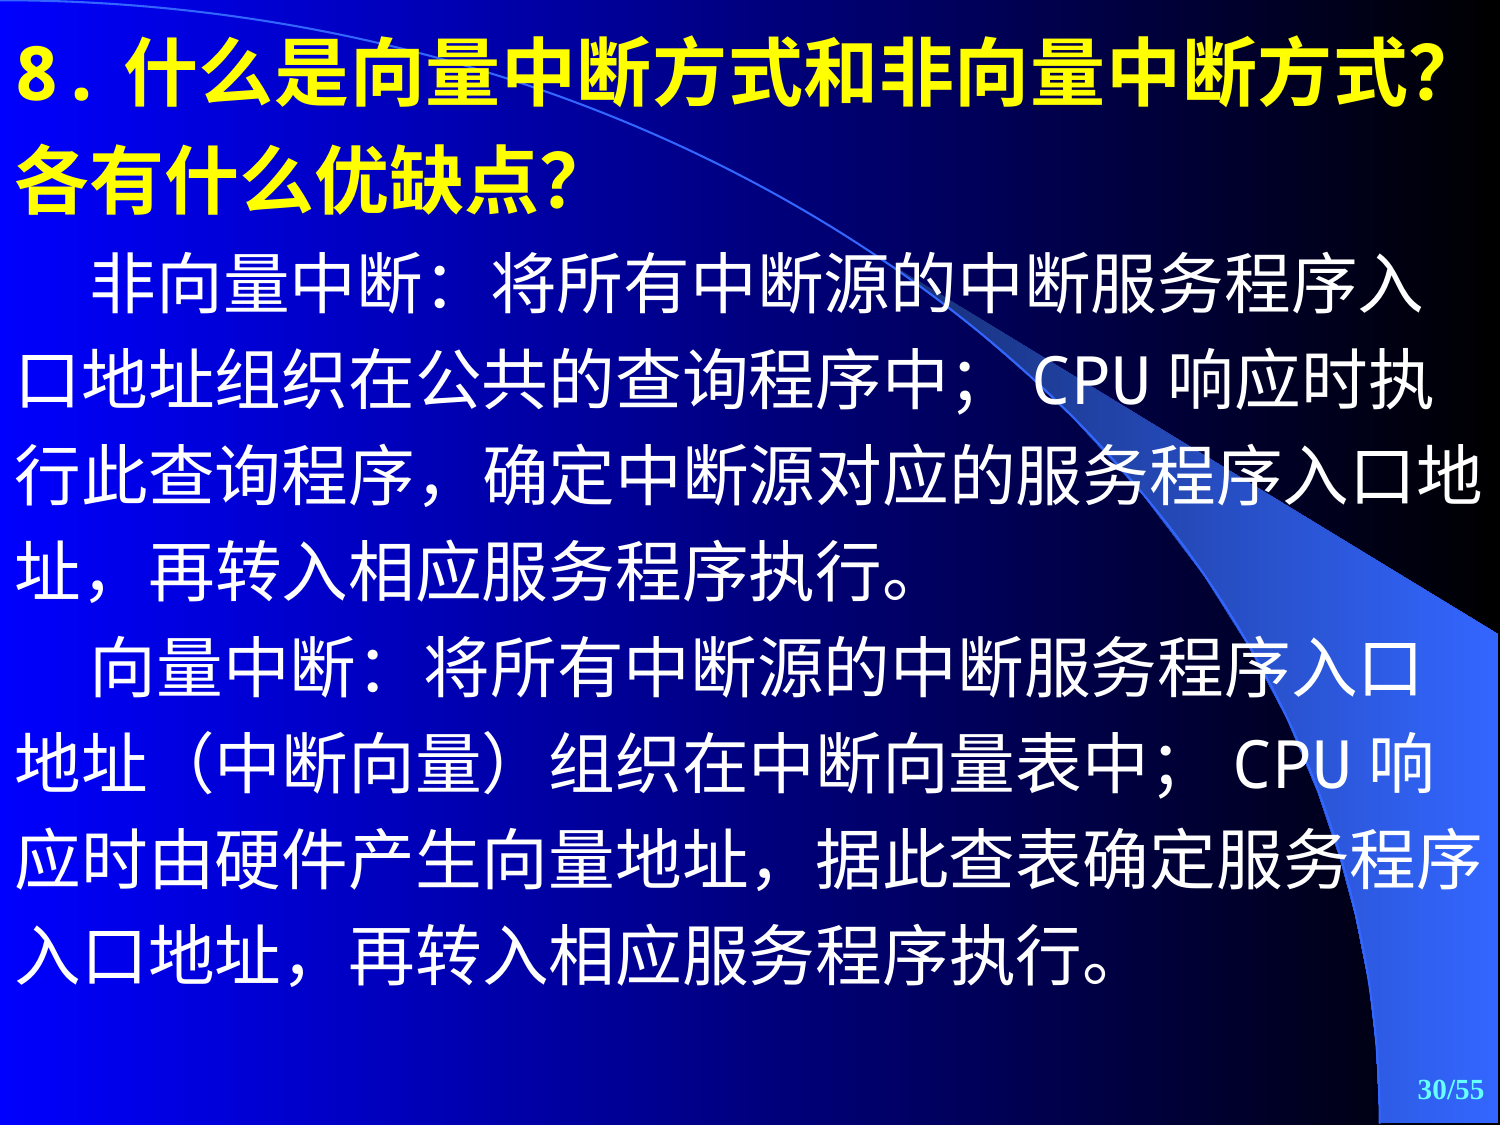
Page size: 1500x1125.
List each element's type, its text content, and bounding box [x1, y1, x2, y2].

text_box 非向量中断：将所有中断源的中断服务程序入口地址组织在公共的查询程序中；CPU响应时执行此查询程序，确定中断源对应的服务程序入口地址，再转入相应服务程序执行。 向量中断：将所有中断源的中断服务程序入口地址（中断向量）组织在中断向量表中；CPU响应时由硬件产生向量地址，据此查表确定服务程序入口地址，再转入相应服务程序执行。 [0, 218, 1500, 1001]
slide_number 30/55 [1187, 1049, 1500, 1125]
text_box 8.什么是向量中断方式和非向量中断方式？各有什么优缺点？ [0, 0, 1500, 218]
